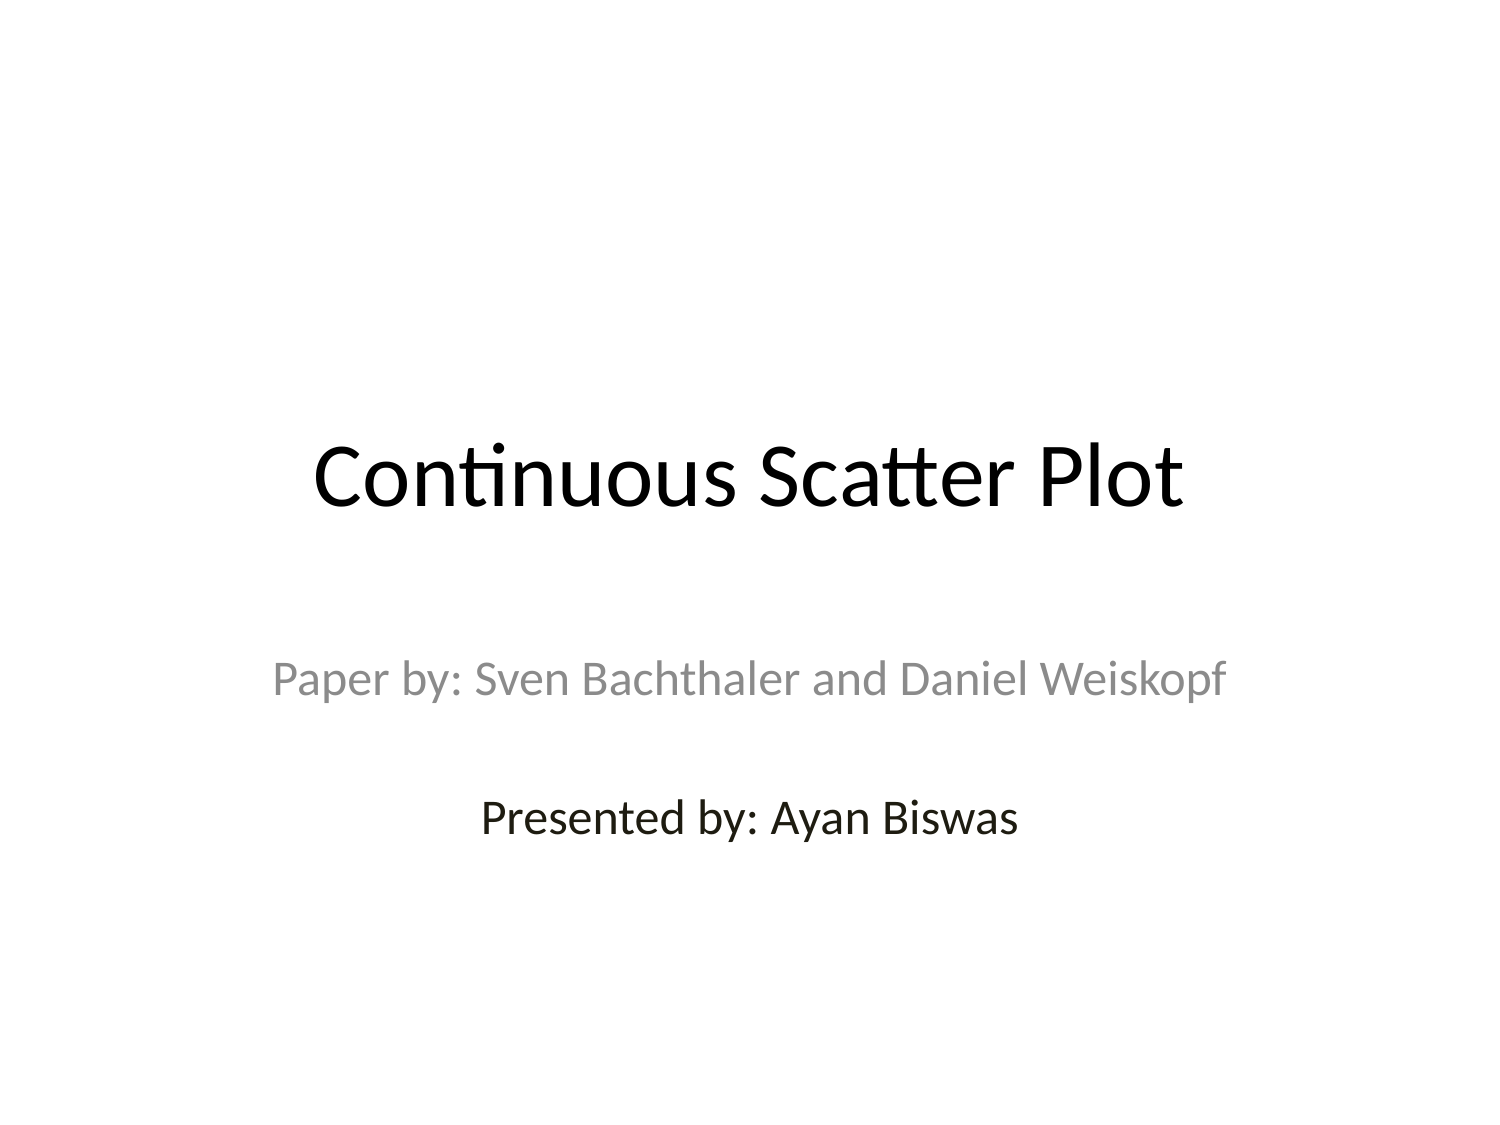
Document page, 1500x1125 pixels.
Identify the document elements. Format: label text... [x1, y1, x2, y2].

title Continuous Scatter Plot [112, 349, 1388, 591]
subtitle Paper by: Sven Bachthaler and Daniel Weiskopf Presented by: Ayan Biswas [225, 637, 1275, 925]
